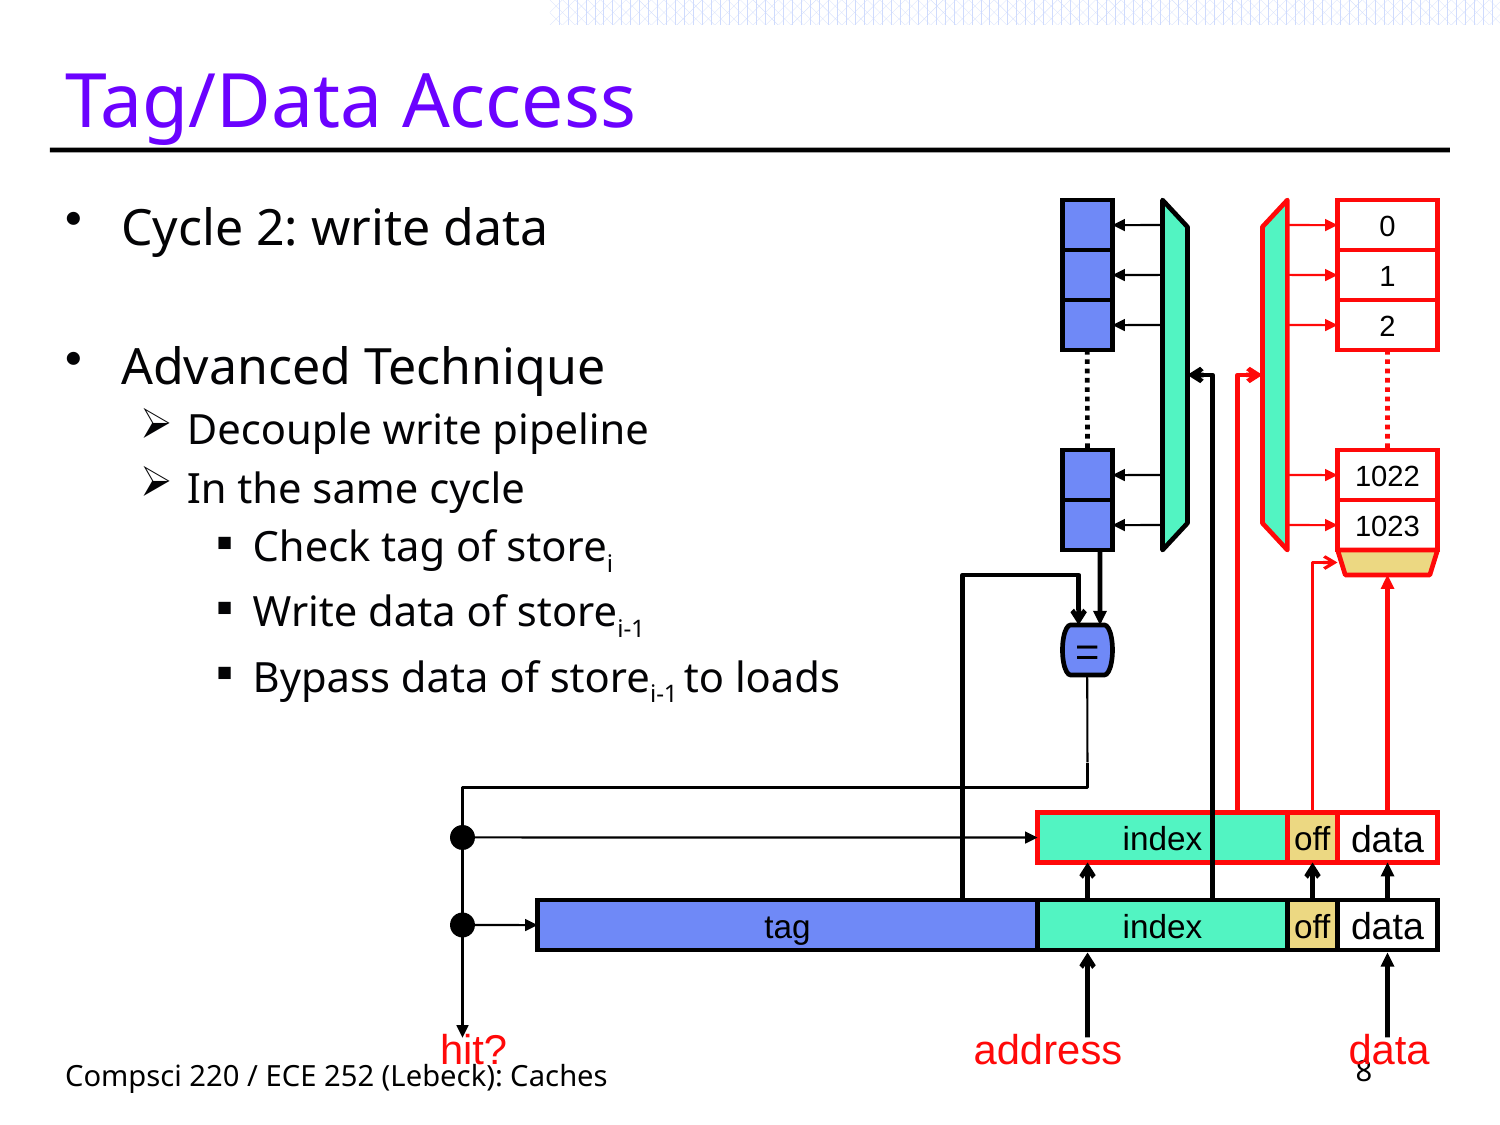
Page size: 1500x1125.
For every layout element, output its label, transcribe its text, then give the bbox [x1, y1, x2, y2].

text_box 1022 [1337, 450, 1438, 500]
text_box [462, 787, 962, 837]
text_box [1287, 318, 1337, 332]
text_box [1112, 199, 1188, 551]
text_box [1093, 549, 1107, 625]
footer Compsci 220 / ECE 252 (Lebeck): Caches [49, 1049, 988, 1101]
text_box [1287, 268, 1337, 282]
text_box 1 [1337, 249, 1438, 299]
text_box off [1288, 812, 1337, 863]
text_box = [1063, 624, 1113, 676]
text_box index [1037, 812, 1210, 863]
text_box data [1337, 900, 1438, 950]
text_box [962, 575, 1086, 901]
title Tag/Data Access [49, 37, 1451, 151]
text_box [450, 825, 475, 850]
text_box [1312, 555, 1338, 813]
text_box [1381, 862, 1394, 901]
text_box data [1337, 812, 1438, 863]
text_box 2 [1337, 299, 1438, 350]
text_box hit? [425, 1015, 523, 1080]
text_box [1287, 518, 1338, 532]
text_box [1337, 549, 1438, 575]
text_box 0 [1337, 200, 1438, 249]
text_box [450, 912, 475, 938]
text_box [456, 838, 916, 1038]
text_box 1023 [1337, 500, 1438, 549]
text_box [1006, 762, 1088, 799]
text_box tag [664, 900, 1037, 950]
text_box address [958, 1015, 1138, 1080]
text_box [1305, 862, 1320, 901]
text_box index [1213, 812, 1288, 863]
list Cycle 2: write data Advanced Technique Decouple write pipeline In the same cycle Check tag of storei Write data of storei-1 Bypass data of storei-1 to loads [49, 187, 1013, 826]
text_box [1062, 249, 1107, 299]
text_box [1080, 862, 1095, 901]
text_box off [1288, 900, 1337, 950]
text_box [1191, 367, 1213, 900]
text_box [1287, 218, 1337, 232]
text_box [1381, 575, 1394, 813]
text_box index [1037, 900, 1288, 950]
text_box [1062, 299, 1107, 350]
text_box [1080, 952, 1095, 1015]
text_box [1237, 367, 1263, 812]
slide_number 8 [1074, 1049, 1388, 1101]
text_box [990, 831, 1038, 844]
text_box [475, 918, 538, 932]
text_box data [1333, 1015, 1445, 1080]
text_box [1062, 500, 1107, 550]
text_box [1262, 200, 1288, 551]
text_box [1287, 468, 1338, 482]
text_box [1381, 952, 1394, 1038]
text_box [1062, 200, 1110, 249]
text_box [1062, 450, 1107, 500]
